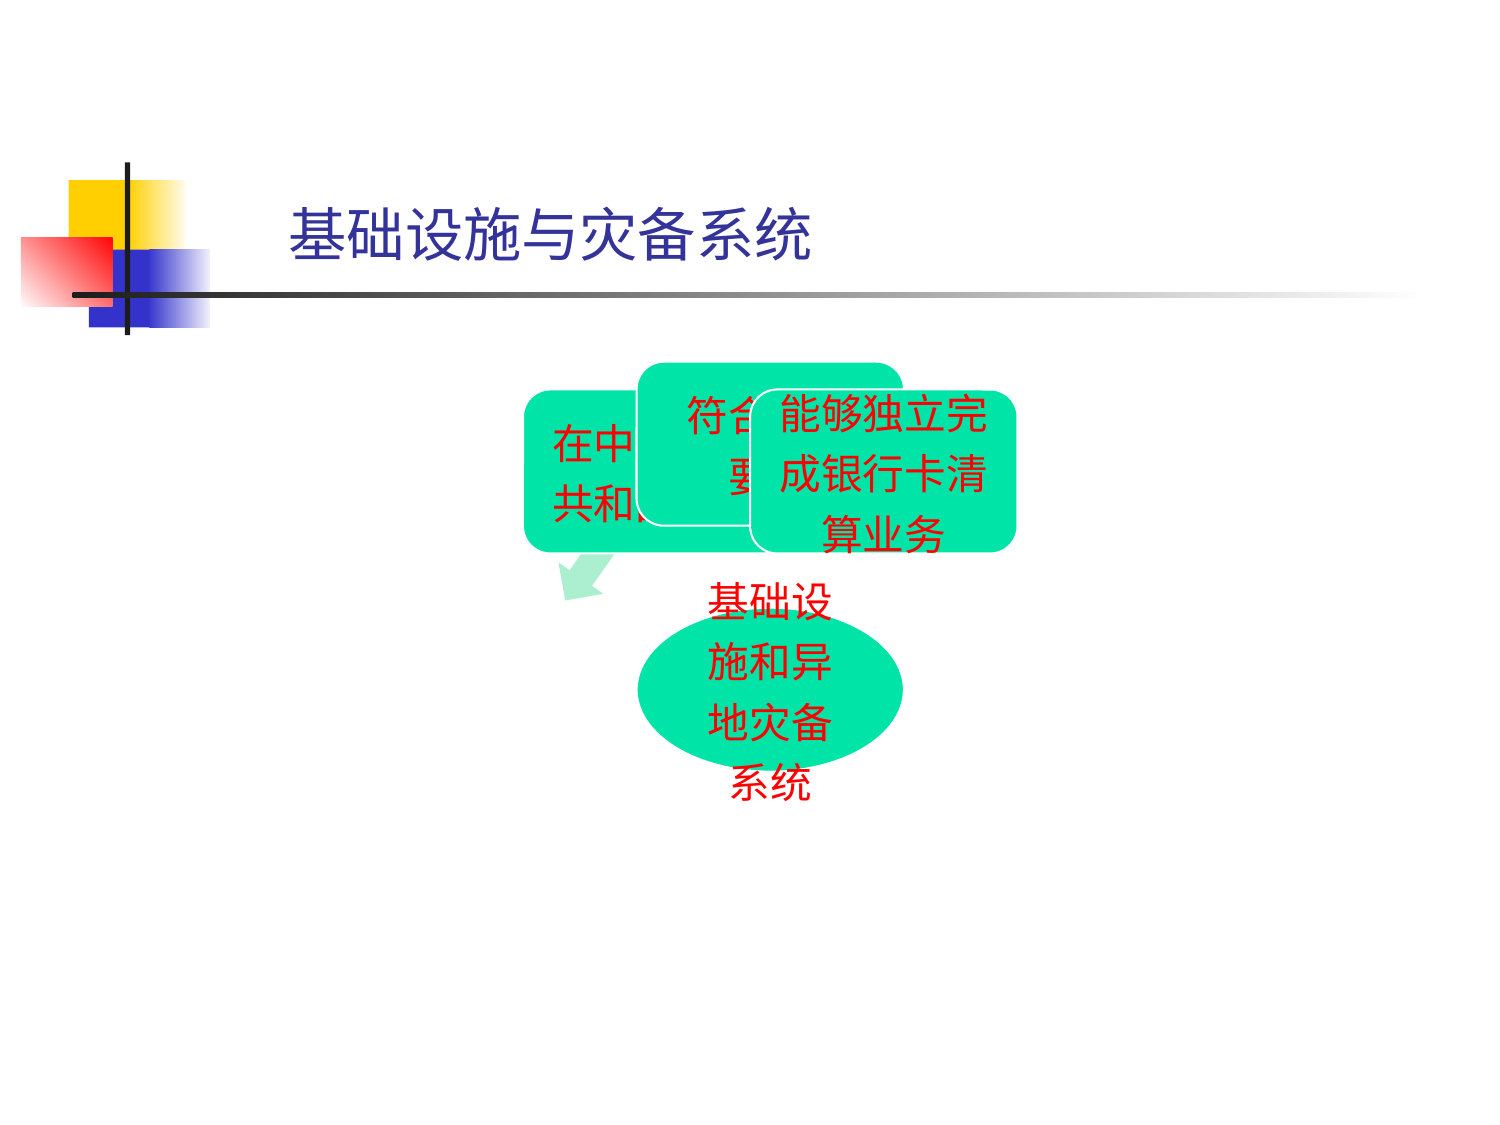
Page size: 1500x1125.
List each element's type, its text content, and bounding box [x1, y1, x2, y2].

text_box 基础设施与灾备系统 [194, 177, 1461, 279]
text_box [235, 361, 1306, 1018]
